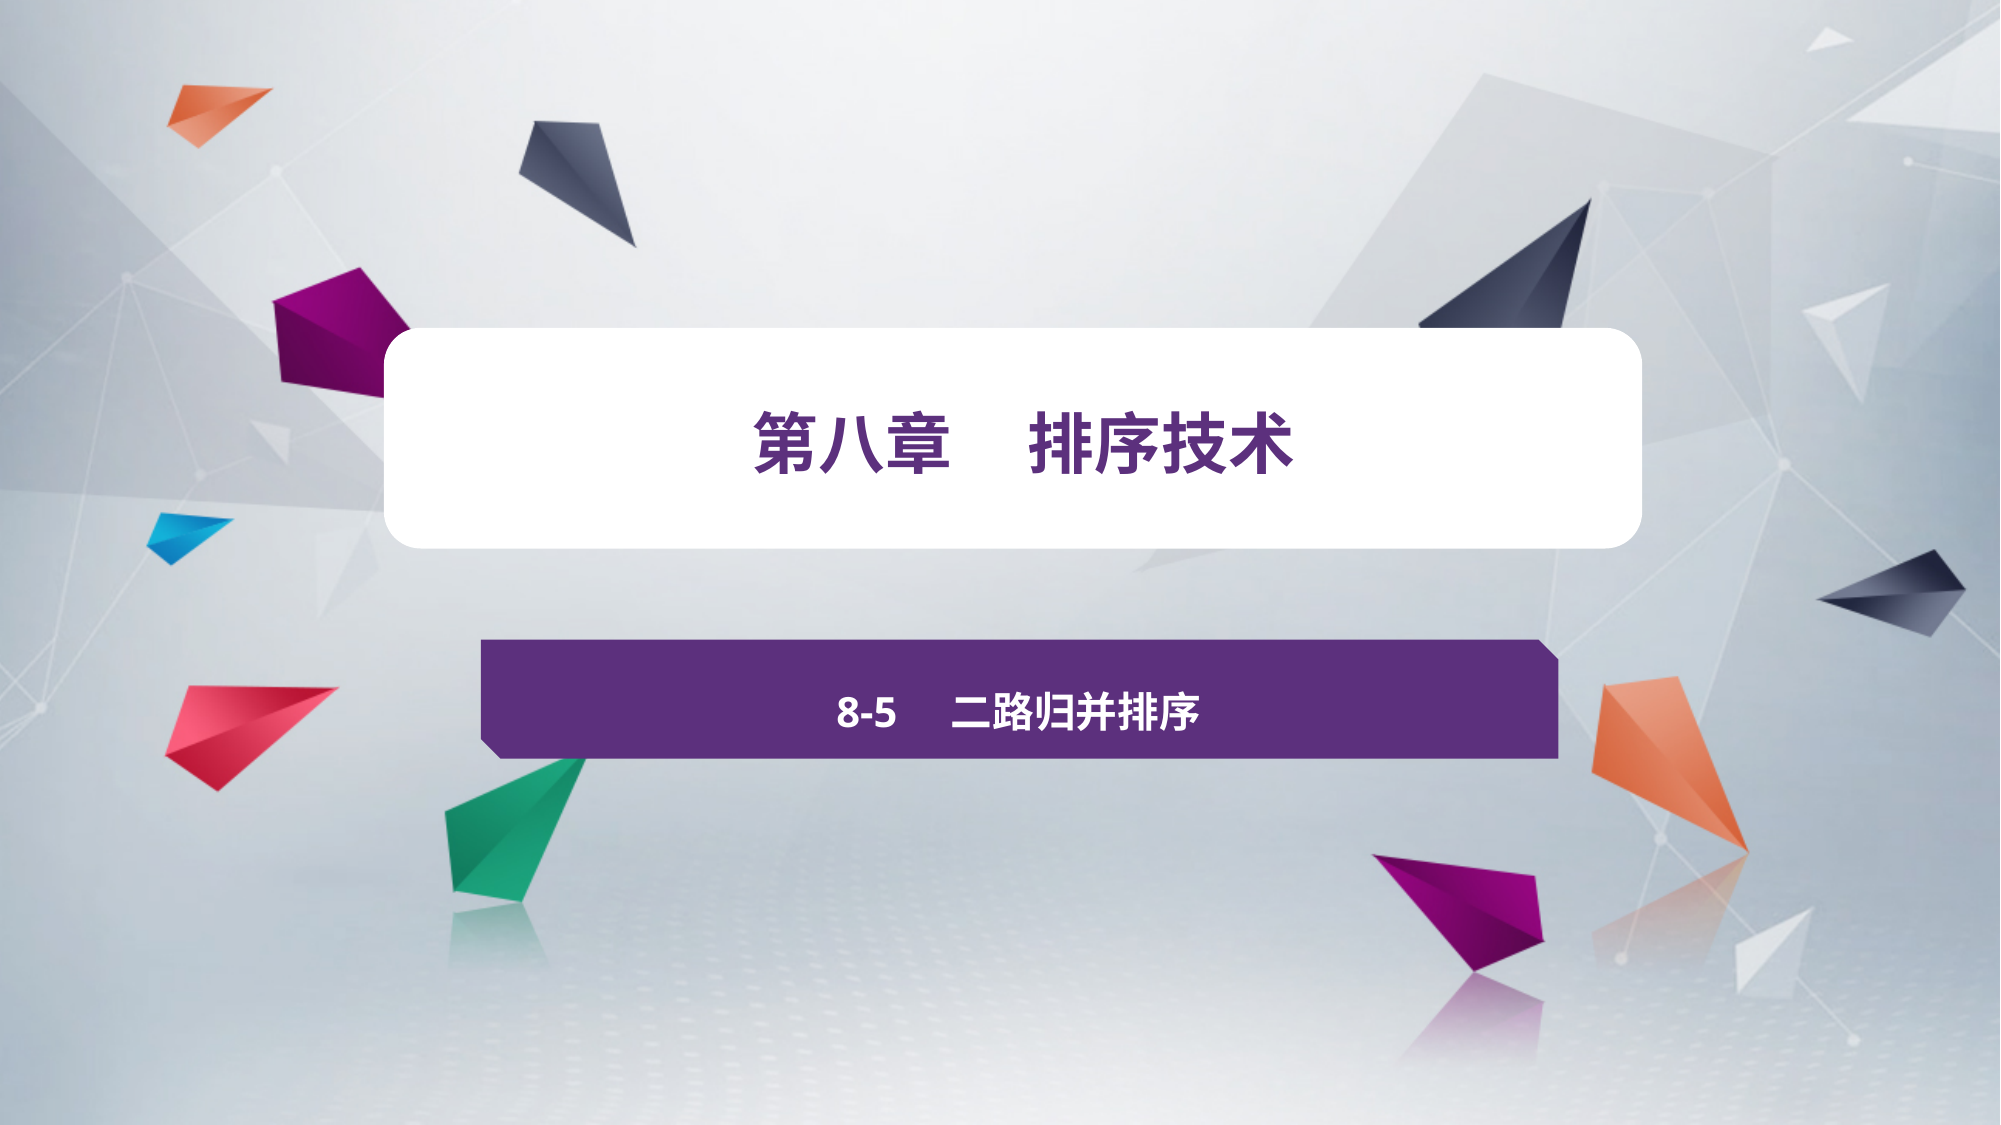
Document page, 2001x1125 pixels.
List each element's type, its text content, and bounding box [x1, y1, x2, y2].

picture [0, 0, 2000, 1125]
text_box 8-5 二路归并排序 [554, 653, 1483, 743]
text_box 第八章 排序技术 [469, 394, 1578, 489]
text_box [479, 638, 1560, 760]
text_box v [382, 326, 1644, 550]
